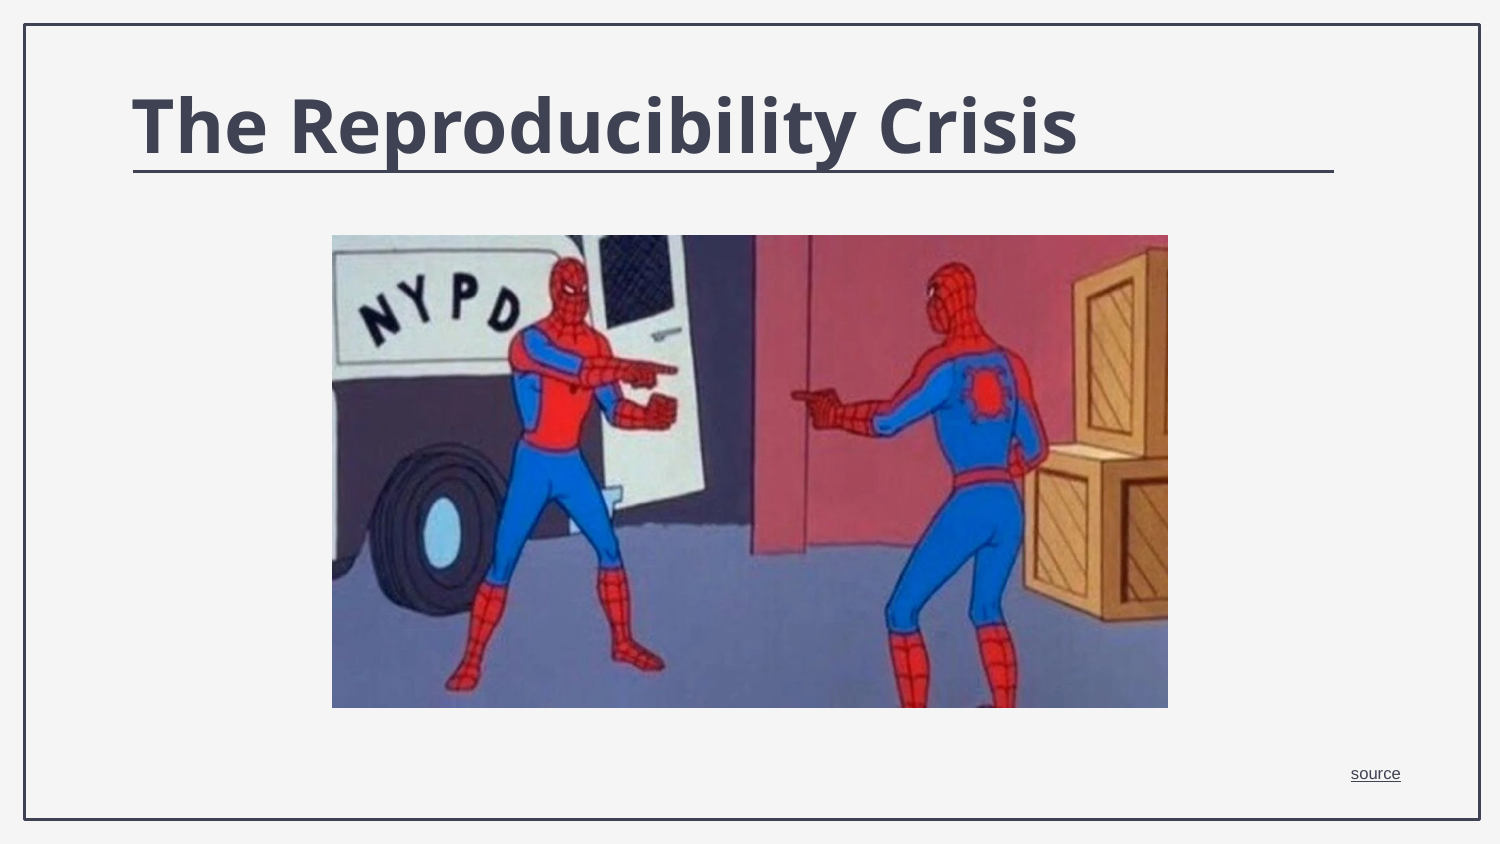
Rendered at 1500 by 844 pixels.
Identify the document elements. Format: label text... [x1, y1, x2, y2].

text_box source [1335, 755, 1458, 791]
picture [332, 235, 1168, 708]
title The Reproducibility Crisis [116, 63, 1337, 181]
